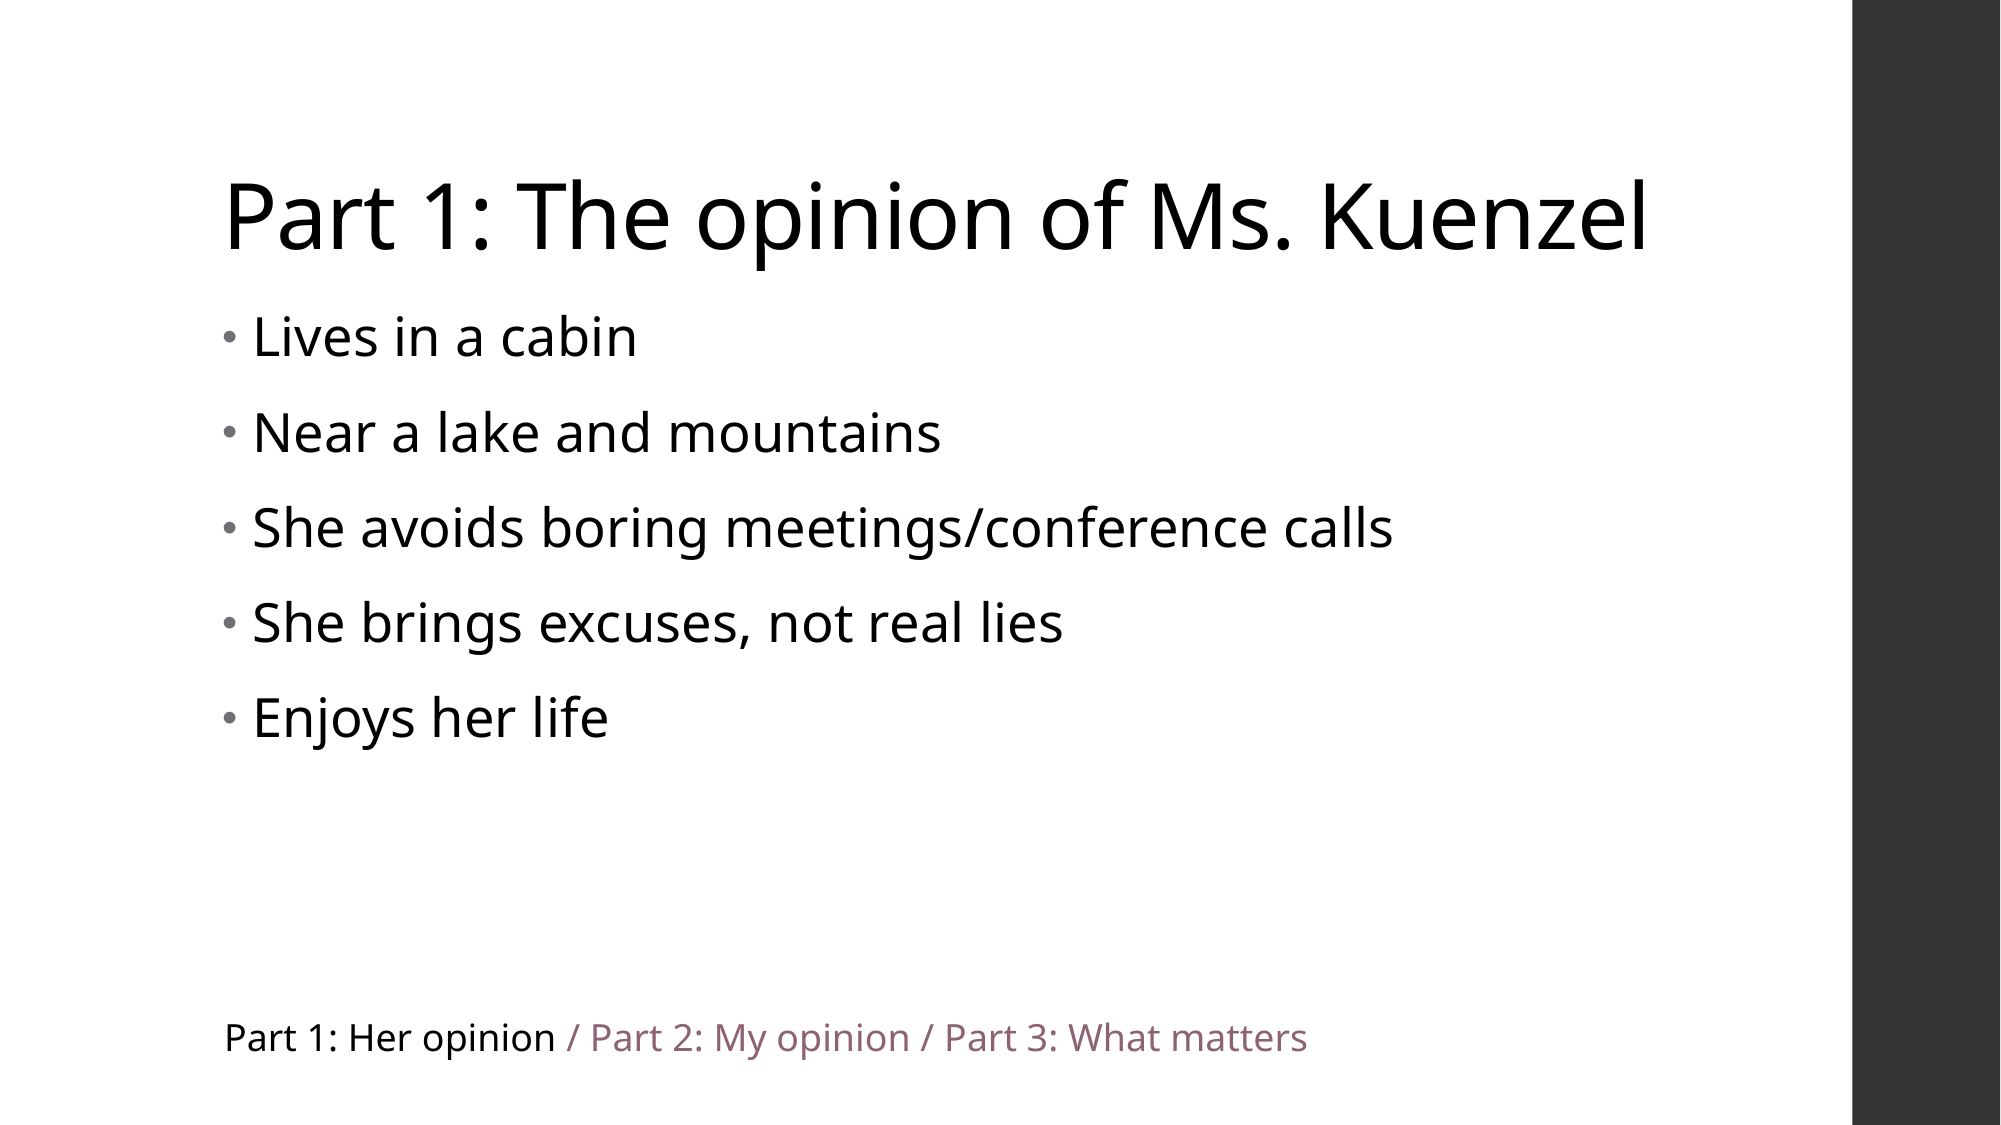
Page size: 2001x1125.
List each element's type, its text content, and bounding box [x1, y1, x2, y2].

list Lives in a cabin Near a lake and mountains She avoids boring meetings/conference calls She brings excuses, not real lies Enjoys her life [206, 299, 1617, 1014]
title Part 1: The opinion of Ms. Kuenzel [206, 60, 1797, 278]
text_box Part 1: Her opinion / Part 2: My opinion / Part 3: What matters [209, 1006, 1324, 1067]
